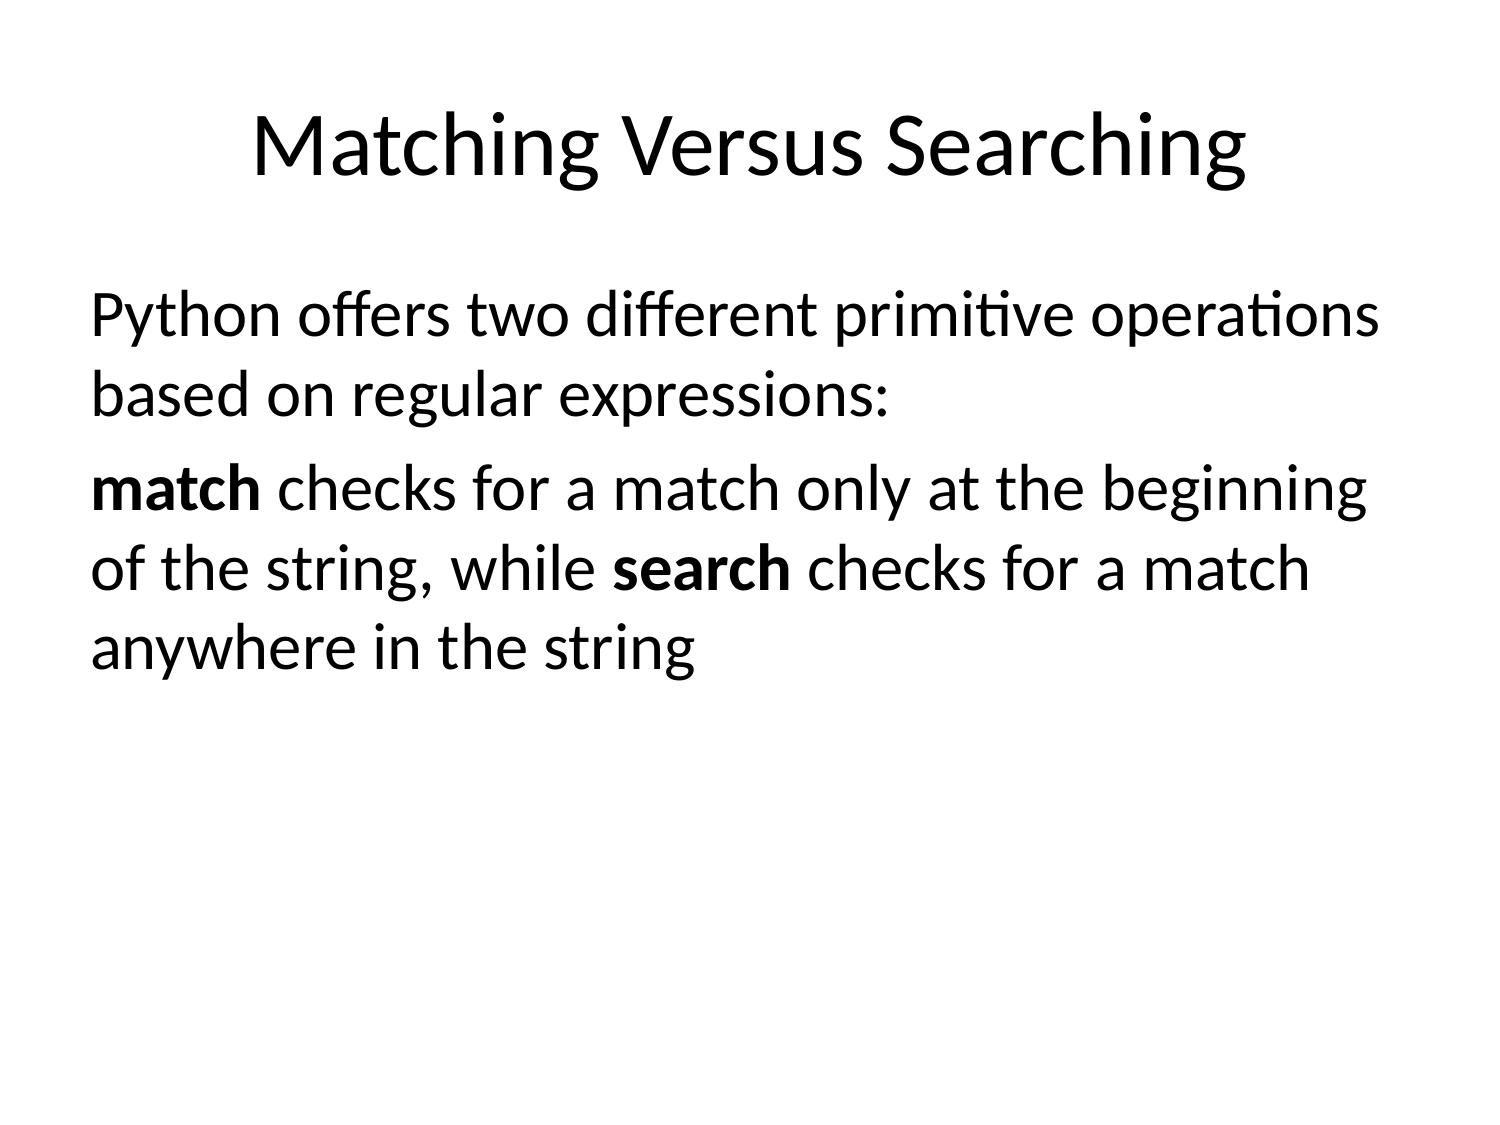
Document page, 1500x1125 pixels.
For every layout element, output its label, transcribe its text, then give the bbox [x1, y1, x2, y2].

title Matching Versus Searching [75, 45, 1425, 233]
list Python offers two different primitive operations based on regular expressions: match checks for a match only at the beginning of the string, while search checks for a match anywhere in the string [75, 262, 1425, 1005]
